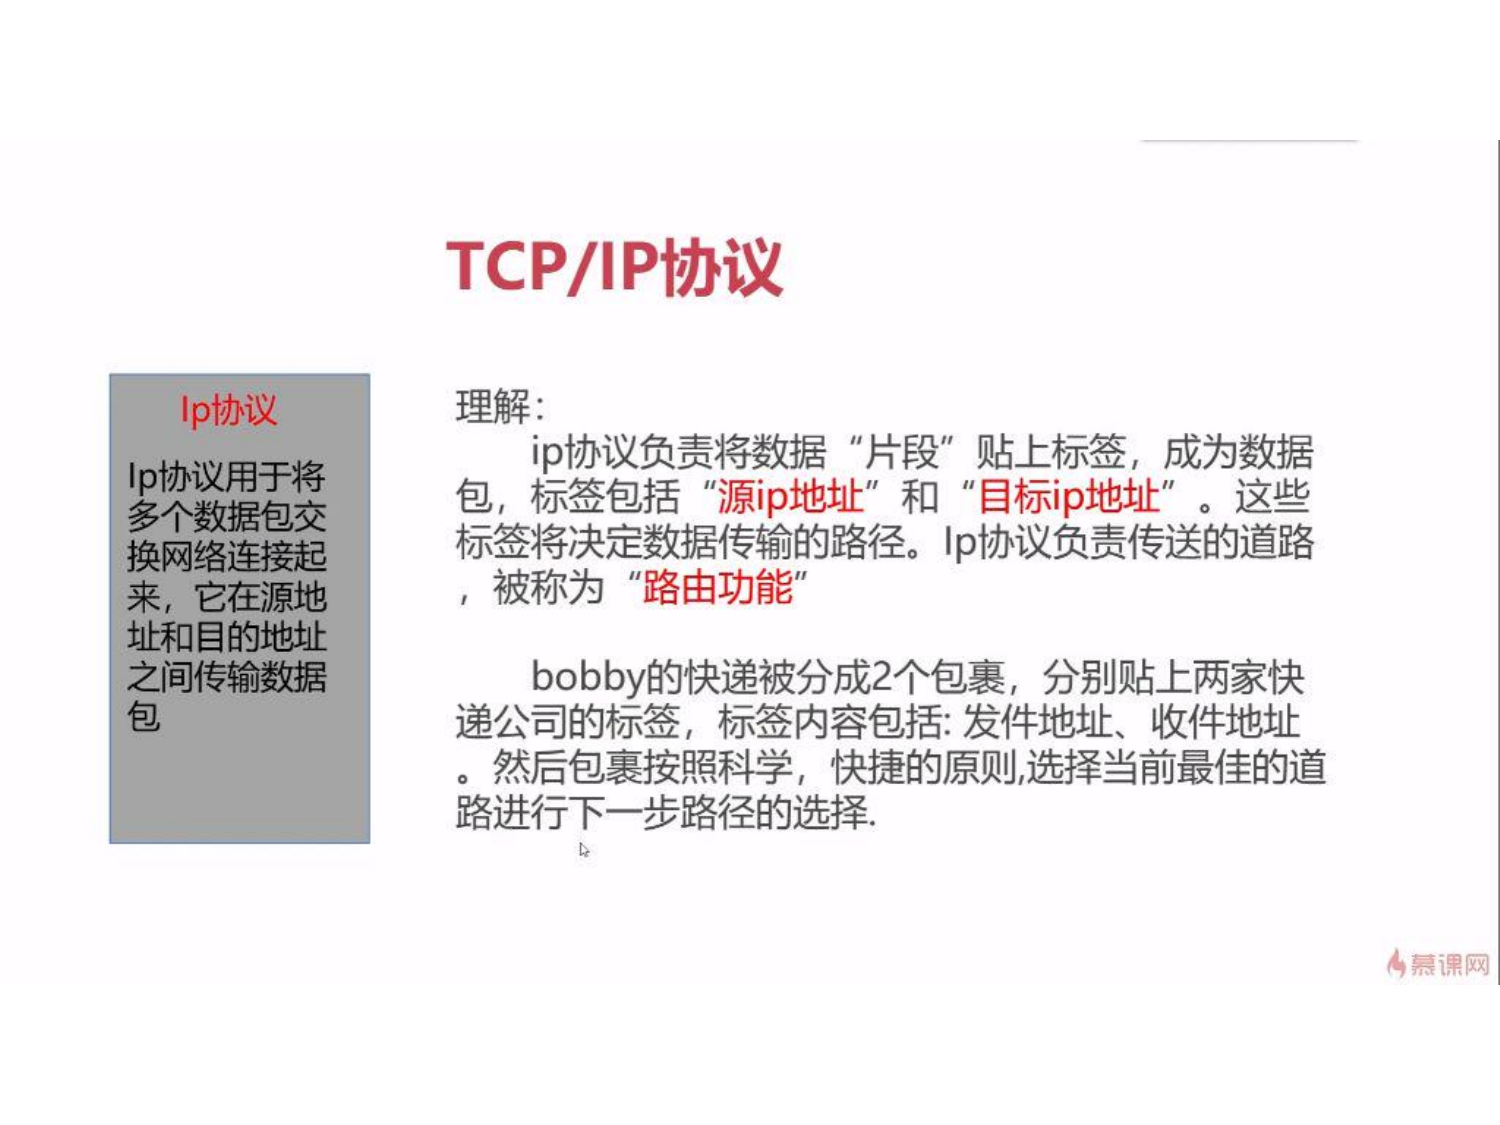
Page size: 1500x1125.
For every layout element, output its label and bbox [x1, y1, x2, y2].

picture [0, 140, 1500, 985]
